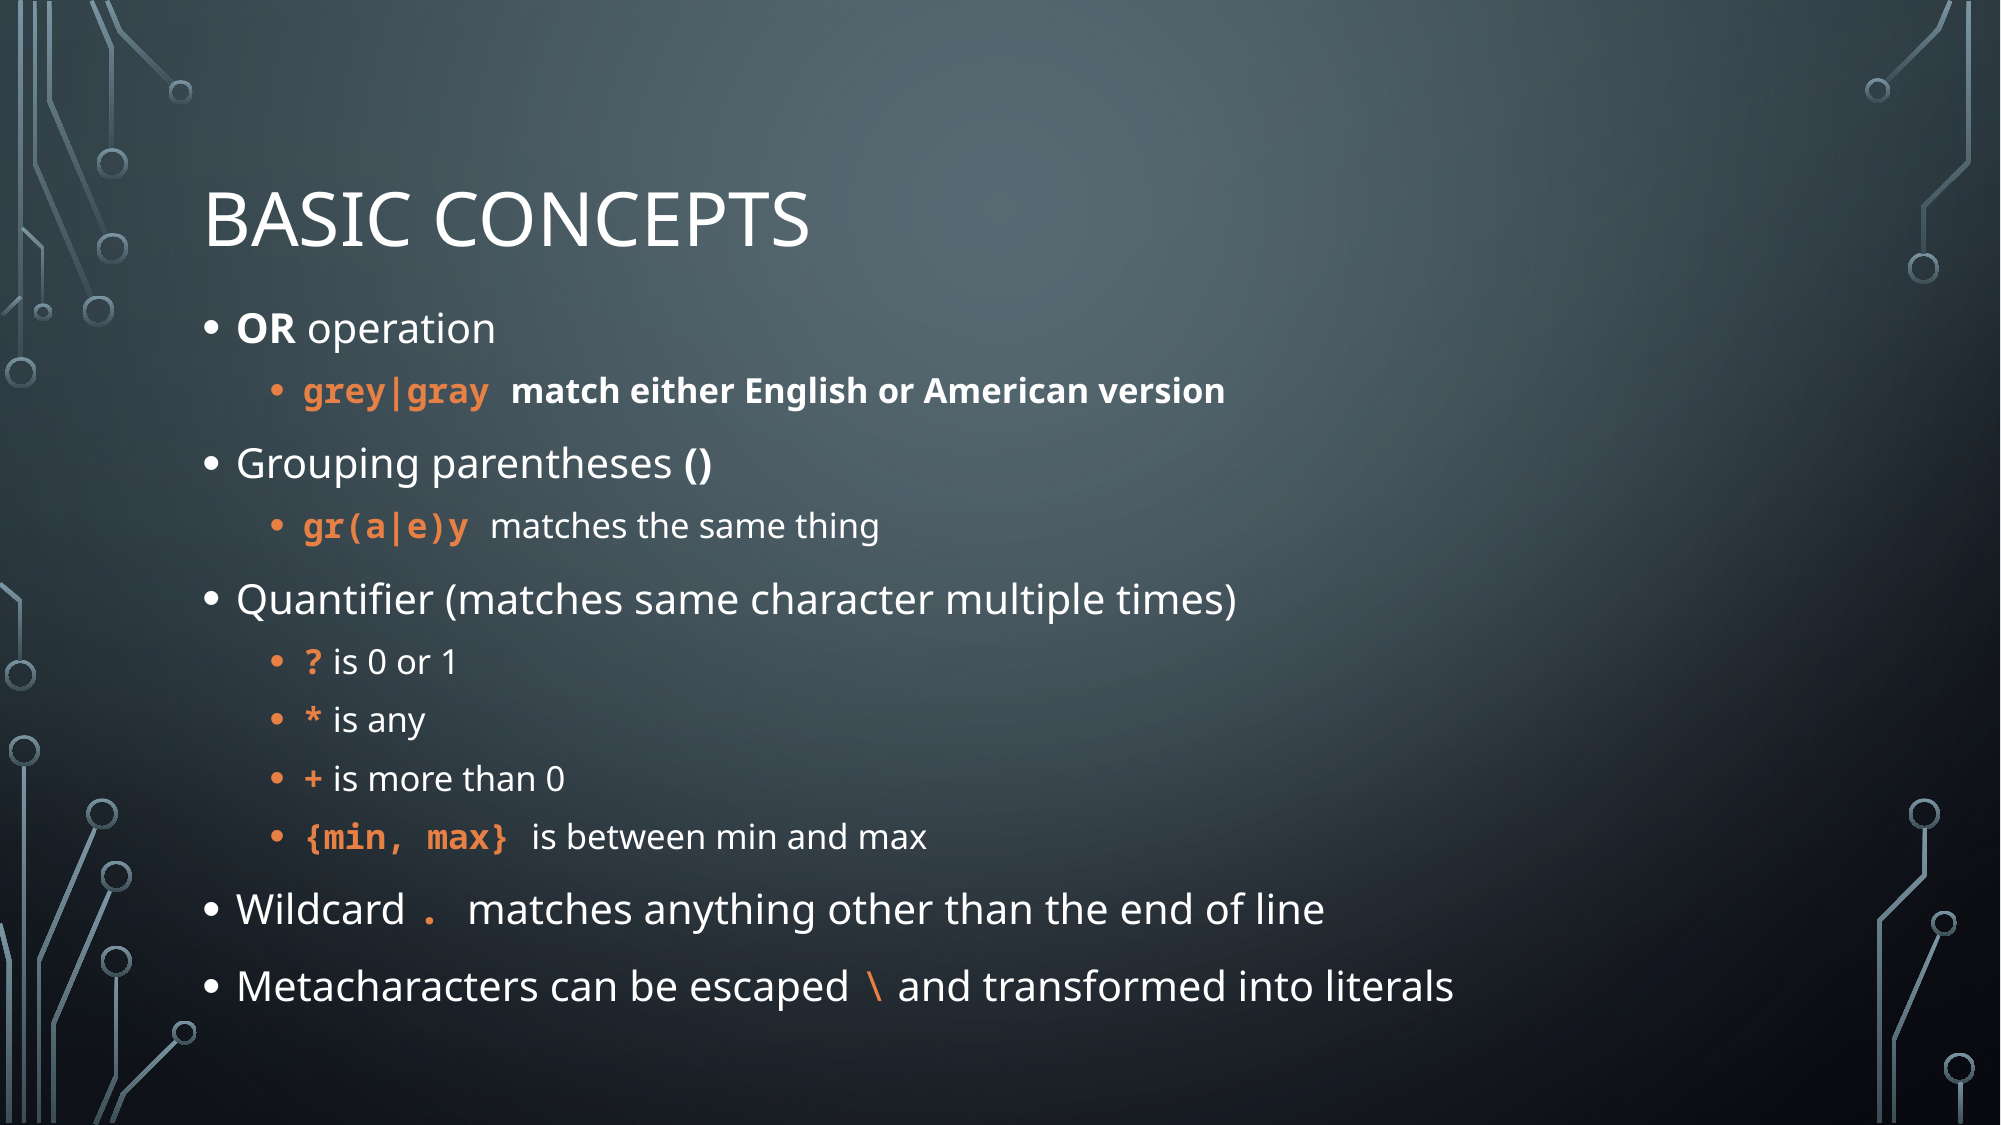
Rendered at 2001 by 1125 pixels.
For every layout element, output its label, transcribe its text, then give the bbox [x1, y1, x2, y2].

title Basic concepts [187, 101, 1813, 284]
list OR operation grey|gray match either English or American version Grouping parentheses () gr(a|e)y matches the same thing Quantifier (matches same character multiple times) ? is 0 or 1 * is any + is more than 0 {min, max} is between min and max Wildcard . matches anything other than the end of line Metacharacters can be escaped \ and transformed into literals [187, 284, 1813, 1024]
